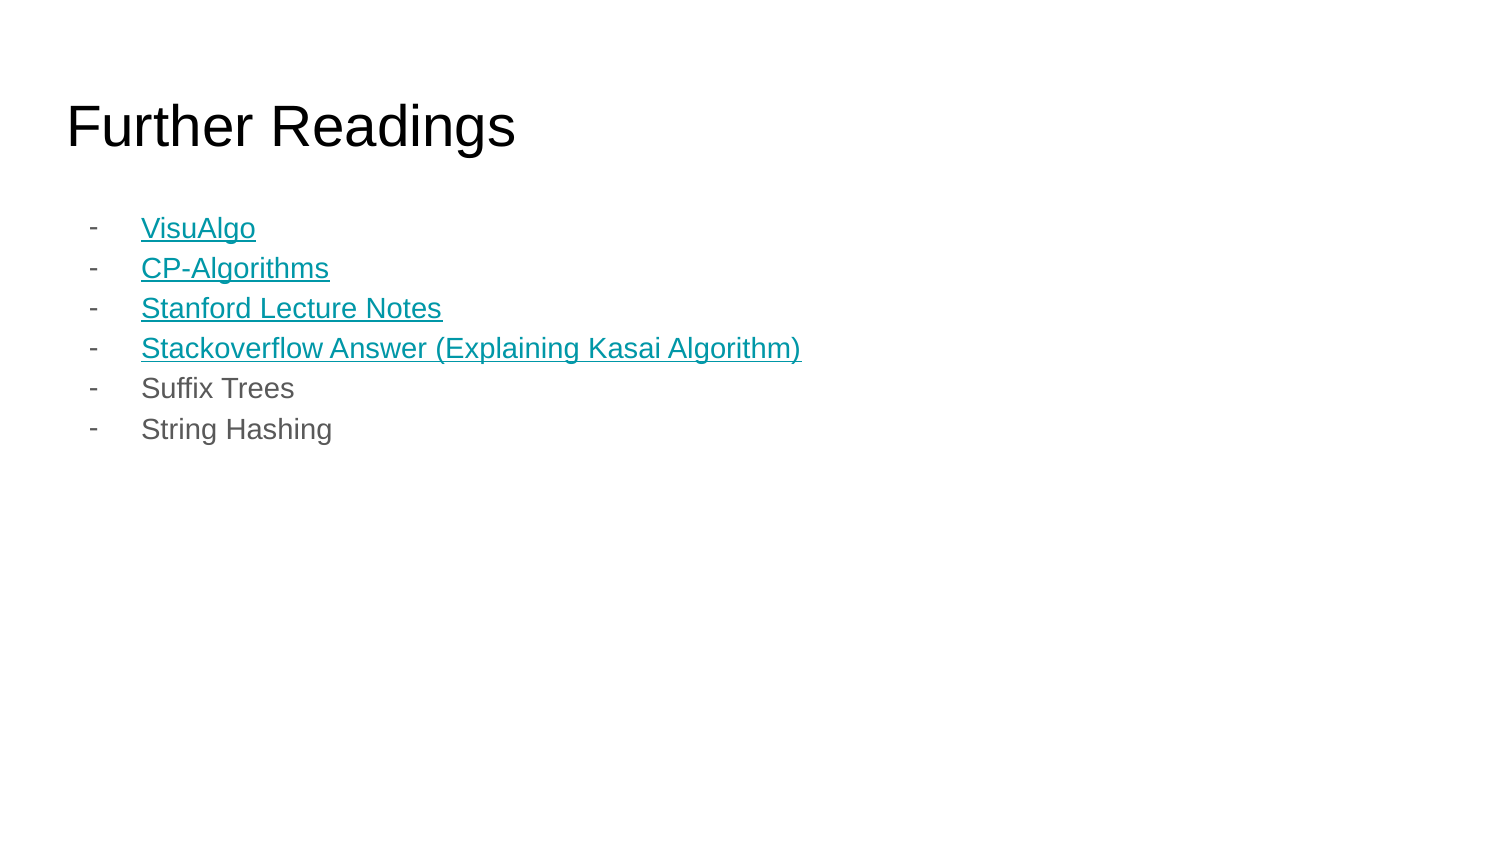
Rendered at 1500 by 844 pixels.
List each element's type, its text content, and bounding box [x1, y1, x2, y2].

title Further Readings [51, 72, 1449, 167]
list VisuAlgo CP-Algorithms Stanford Lecture Notes Stackoverflow Answer (Explaining Kasai Algorithm) Suffix Trees String Hashing [51, 189, 1429, 750]
